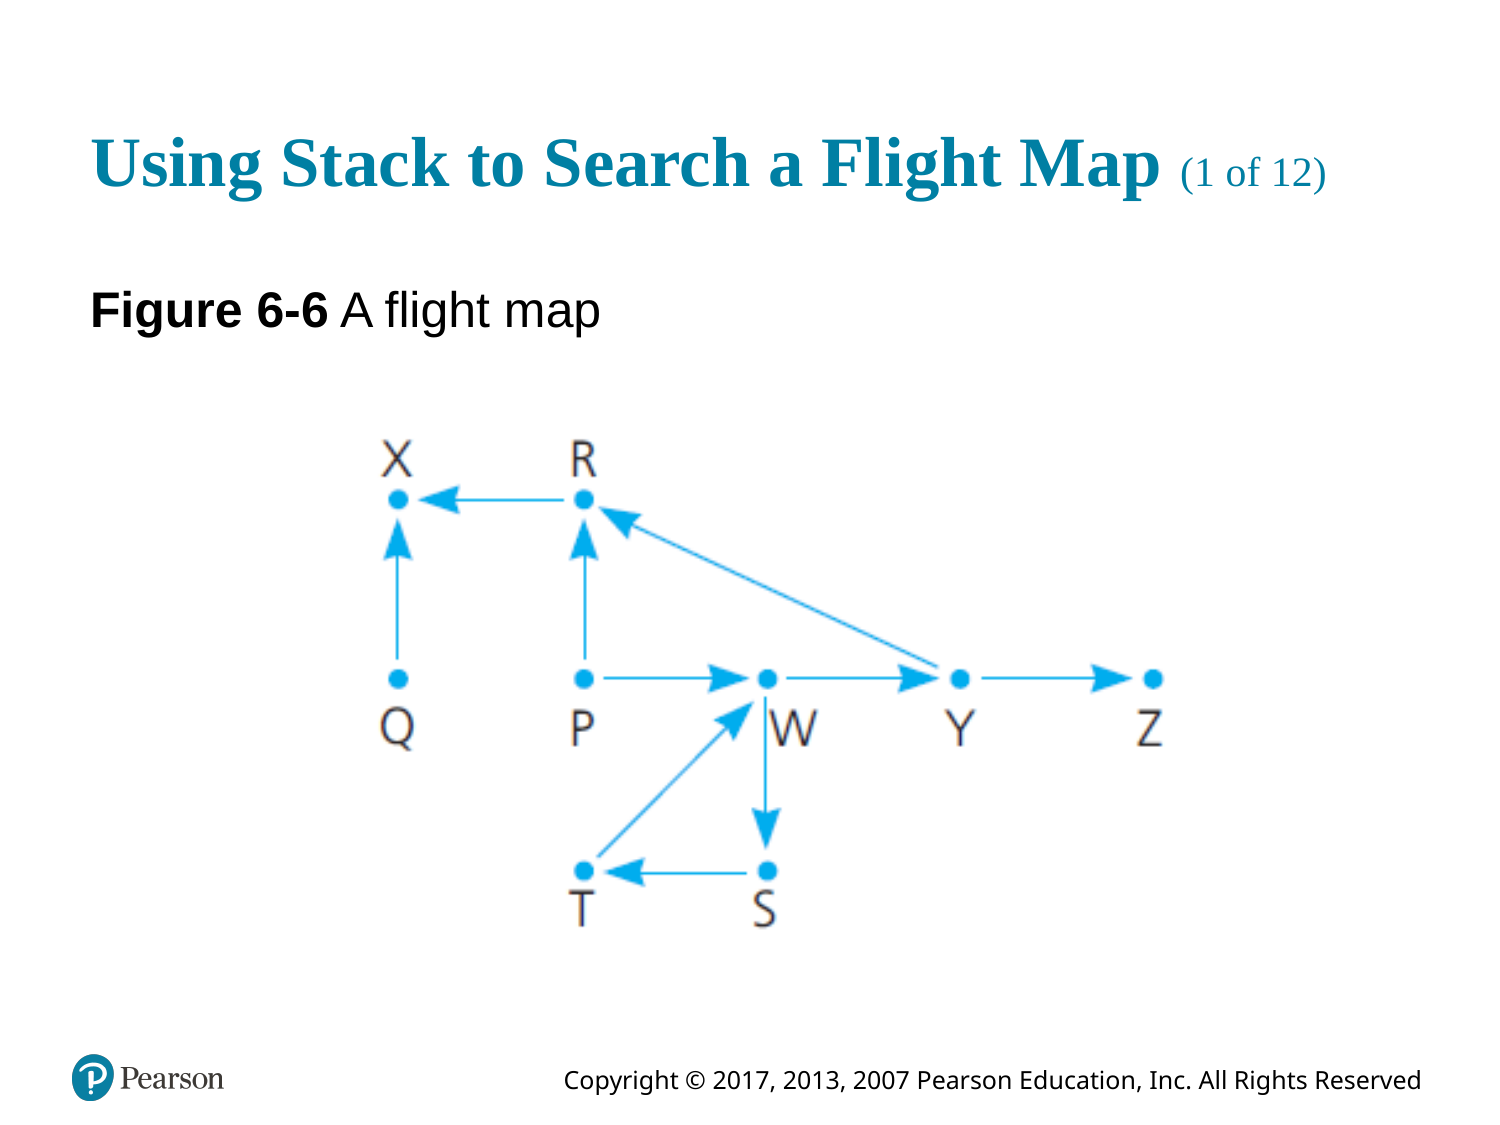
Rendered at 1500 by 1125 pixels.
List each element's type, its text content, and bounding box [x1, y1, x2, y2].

picture [72, 1054, 88, 1070]
picture [80, 1063, 106, 1088]
title Using Stack to Search a Flight Map (1 of 12) [75, 35, 1425, 216]
picture [246, 381, 1254, 989]
picture [98, 1054, 224, 1101]
picture [72, 1087, 83, 1101]
list Figure 6-6 A flight map [75, 262, 1425, 359]
